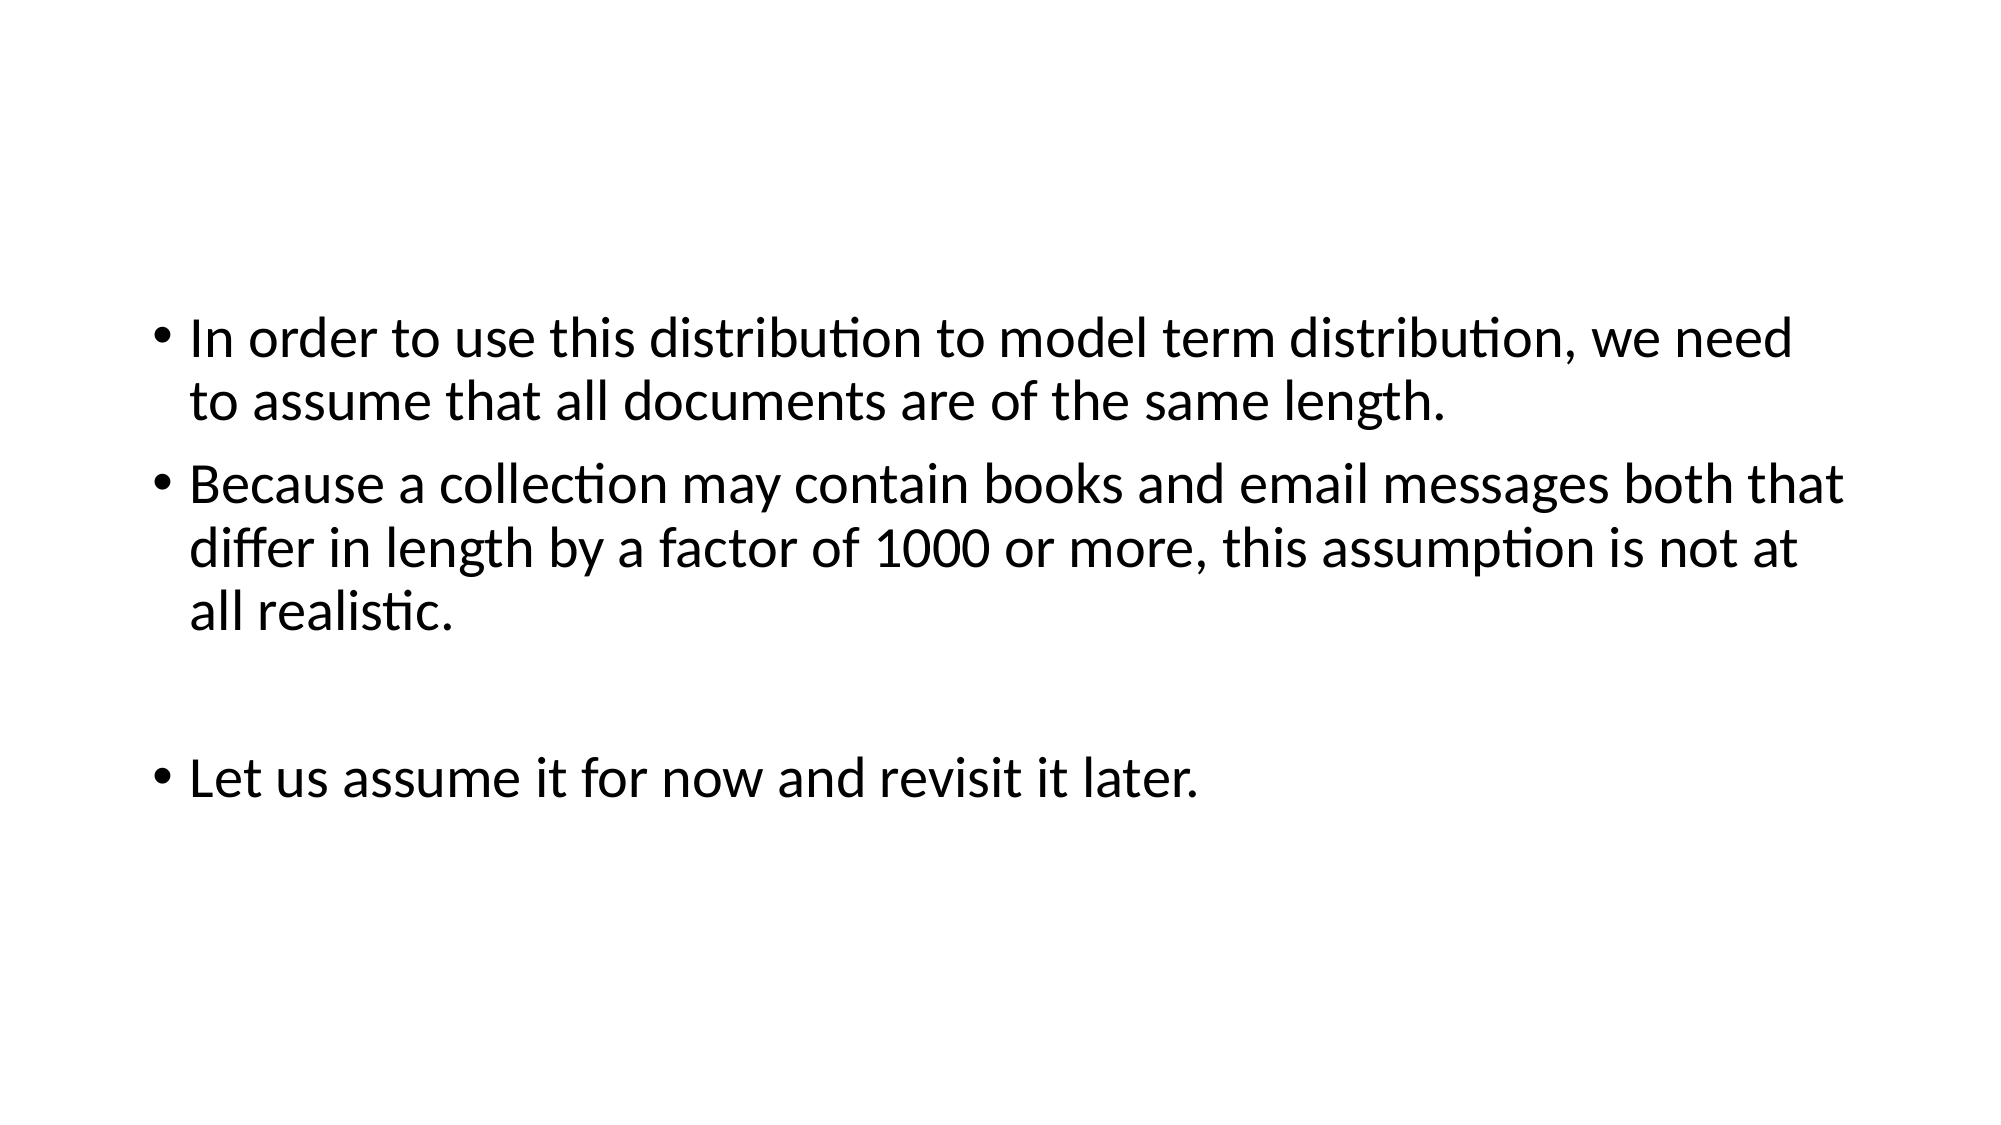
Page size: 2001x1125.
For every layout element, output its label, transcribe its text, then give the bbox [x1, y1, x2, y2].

list In order to use this distribution to model term distribution, we need to assume that all documents are of the same length. Because a collection may contain books and email messages both that differ in length by a factor of 1000 or more, this assumption is not at all realistic. Let us assume it for now and revisit it later. [137, 299, 1863, 1014]
